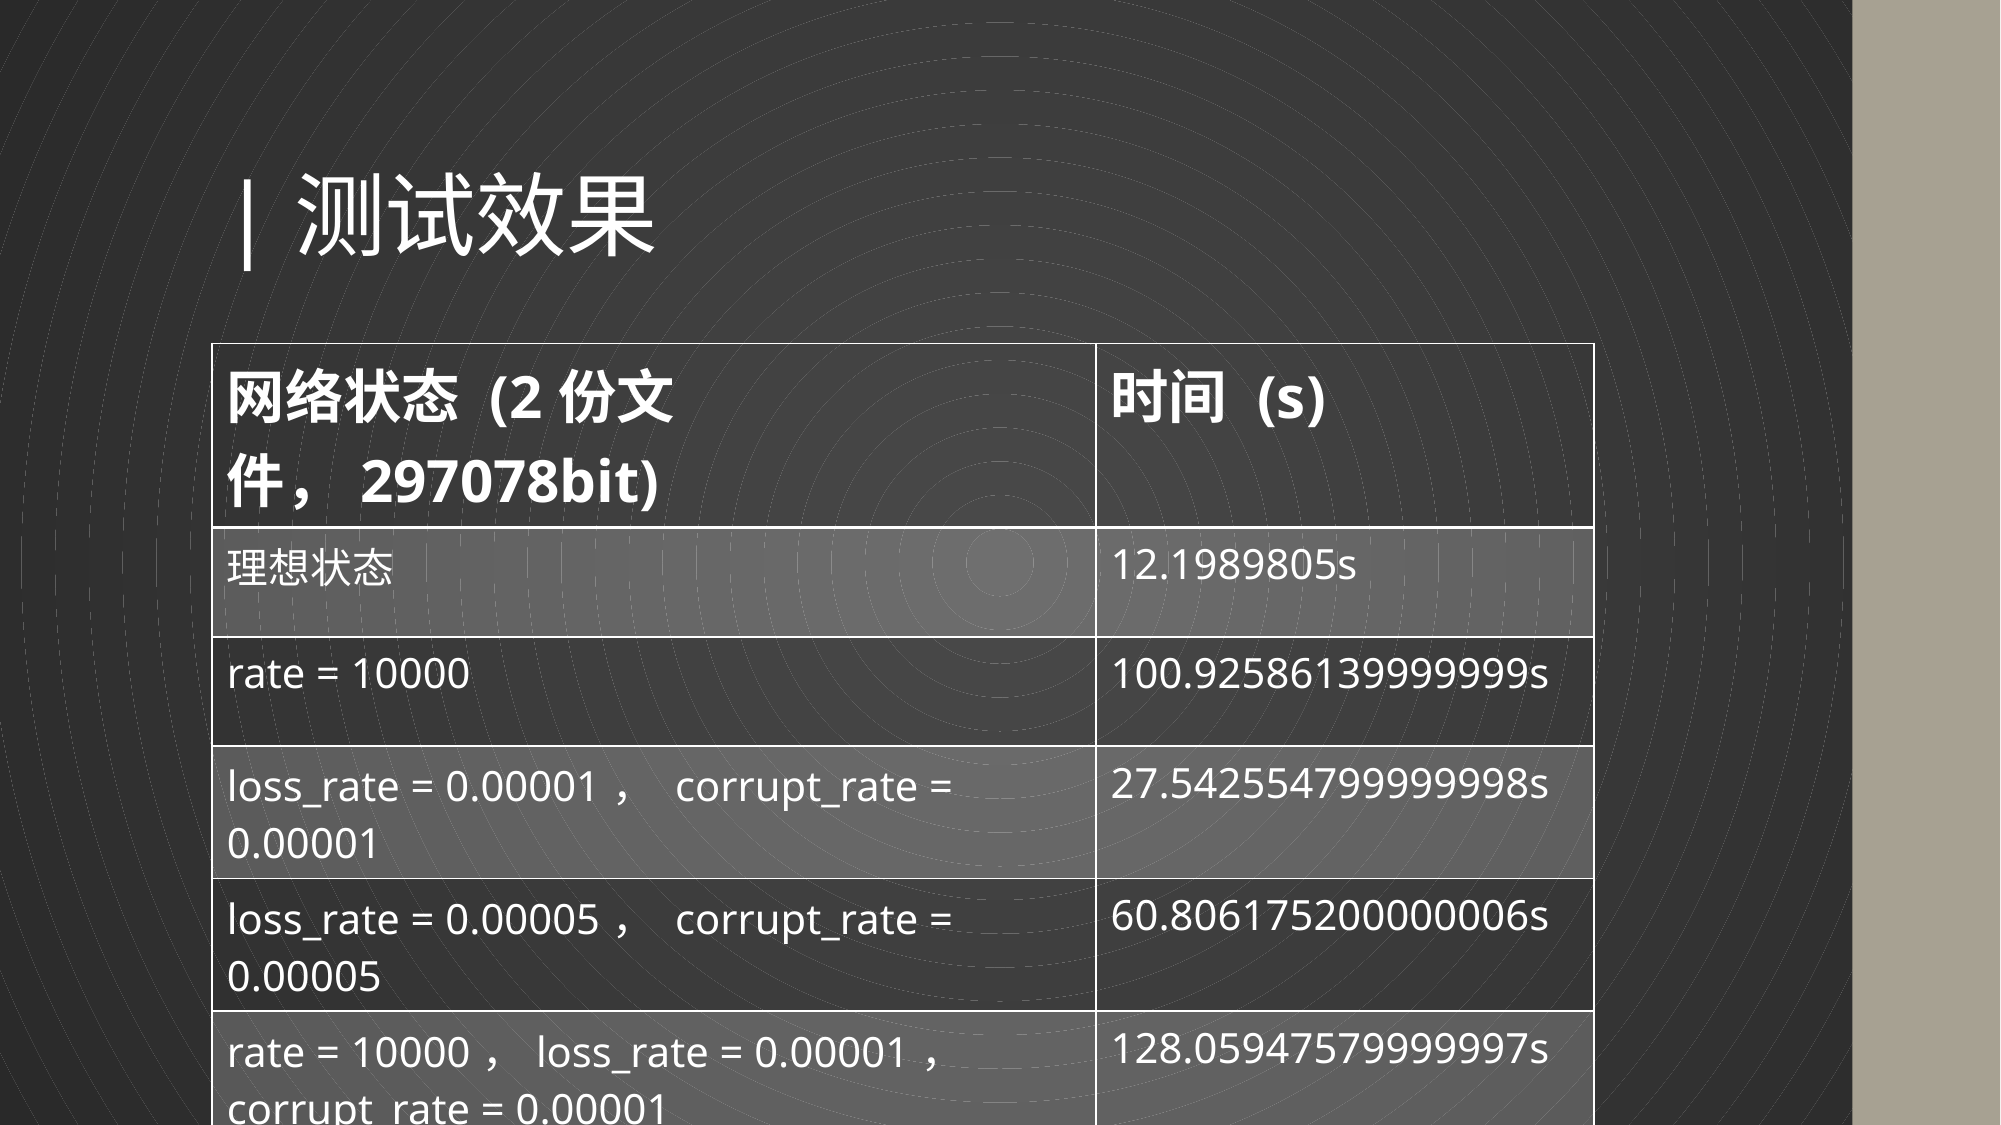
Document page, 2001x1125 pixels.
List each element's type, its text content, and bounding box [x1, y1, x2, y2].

table_header 网络状态 (2份文件，297078bit) [213, 344, 1095, 526]
table_cell 100.92586139999999s [1097, 638, 1593, 745]
table_cell 理想状态 [213, 529, 1095, 636]
table_cell 27.542554799999998s [1097, 747, 1593, 878]
table_cell rate = 10000，loss_rate = 0.00001， corrupt_rate = 0.00001 [213, 1012, 1095, 1125]
table_cell 60.806175200000006s [1097, 879, 1593, 1010]
table_cell 12.1989805s [1097, 529, 1593, 636]
table_header 时间 (s) [1097, 344, 1593, 526]
table_cell loss_rate = 0.00005， corrupt_rate = 0.00005 [213, 879, 1095, 1010]
table_cell 128.05947579999997s [1097, 1012, 1593, 1125]
table_cell loss_rate = 0.00001， corrupt_rate = 0.00001 [213, 747, 1095, 878]
table_cell rate = 10000 [213, 638, 1095, 745]
title |测试效果 [206, 60, 1797, 278]
